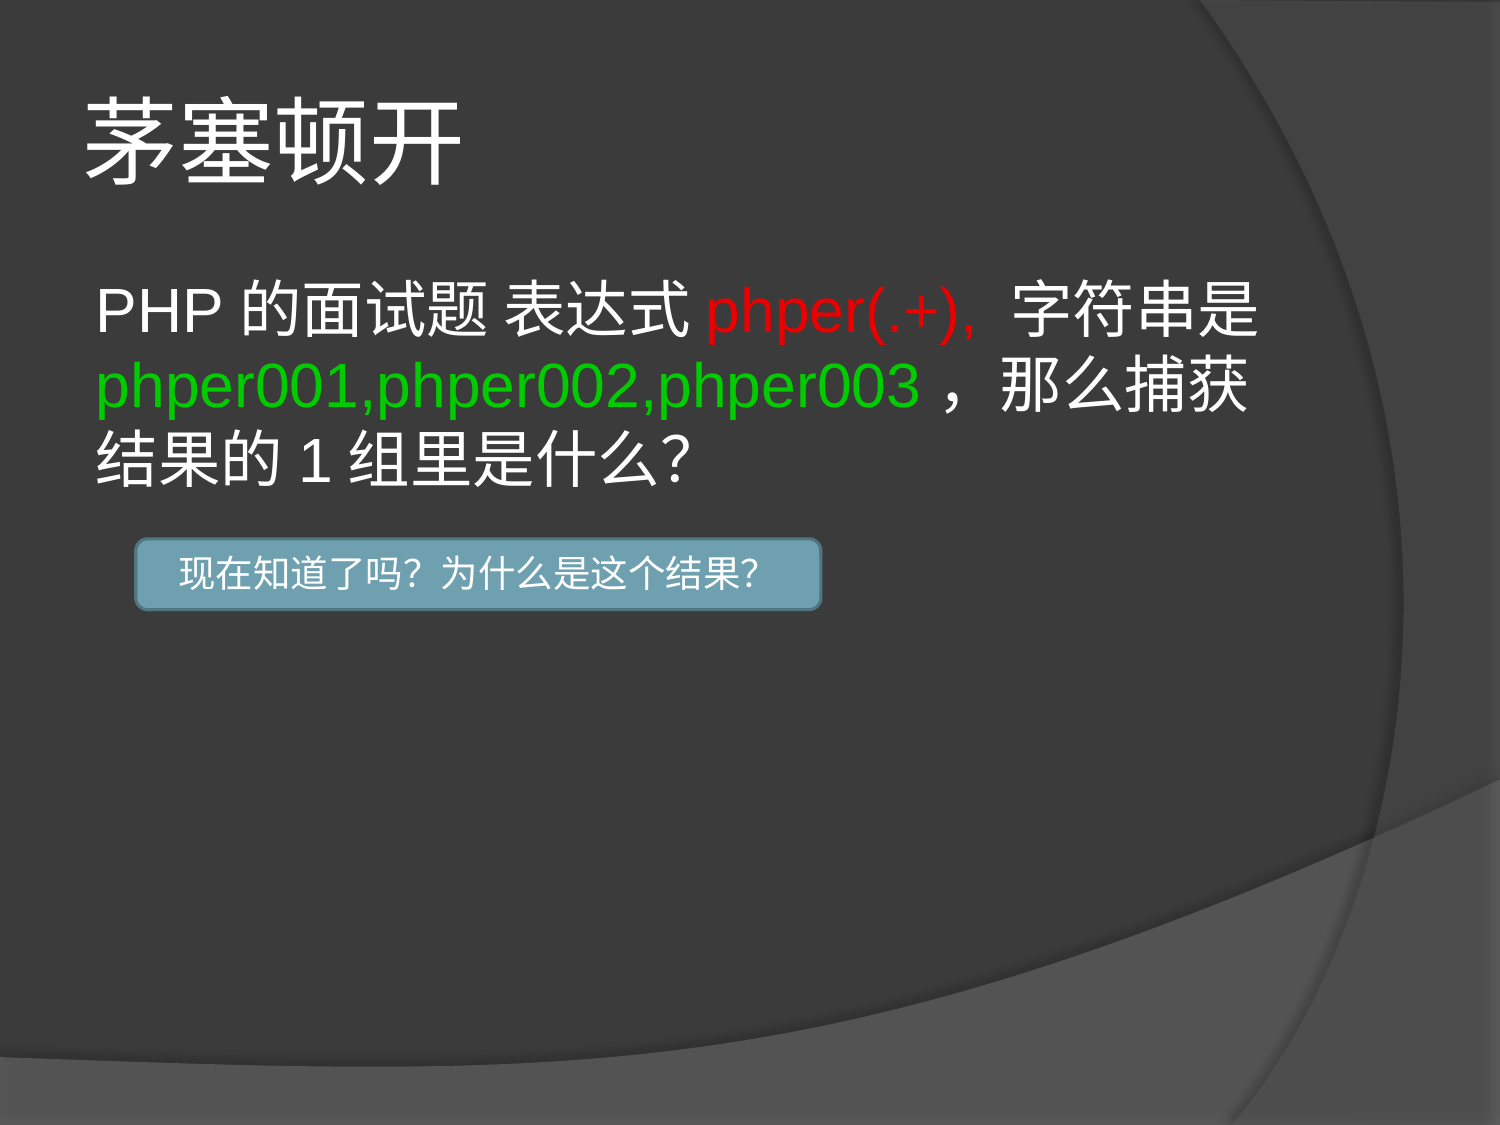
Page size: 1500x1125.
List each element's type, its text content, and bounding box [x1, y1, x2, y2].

title 茅塞顿开 [75, 45, 1300, 233]
text_box 现在知道了吗？为什么是这个结果？ [134, 537, 823, 612]
list PHP的面试题 表达式phper(.+), 字符串是phper001,phper002,phper003，那么捕获结果的1组里是什么？ [75, 262, 1300, 1005]
